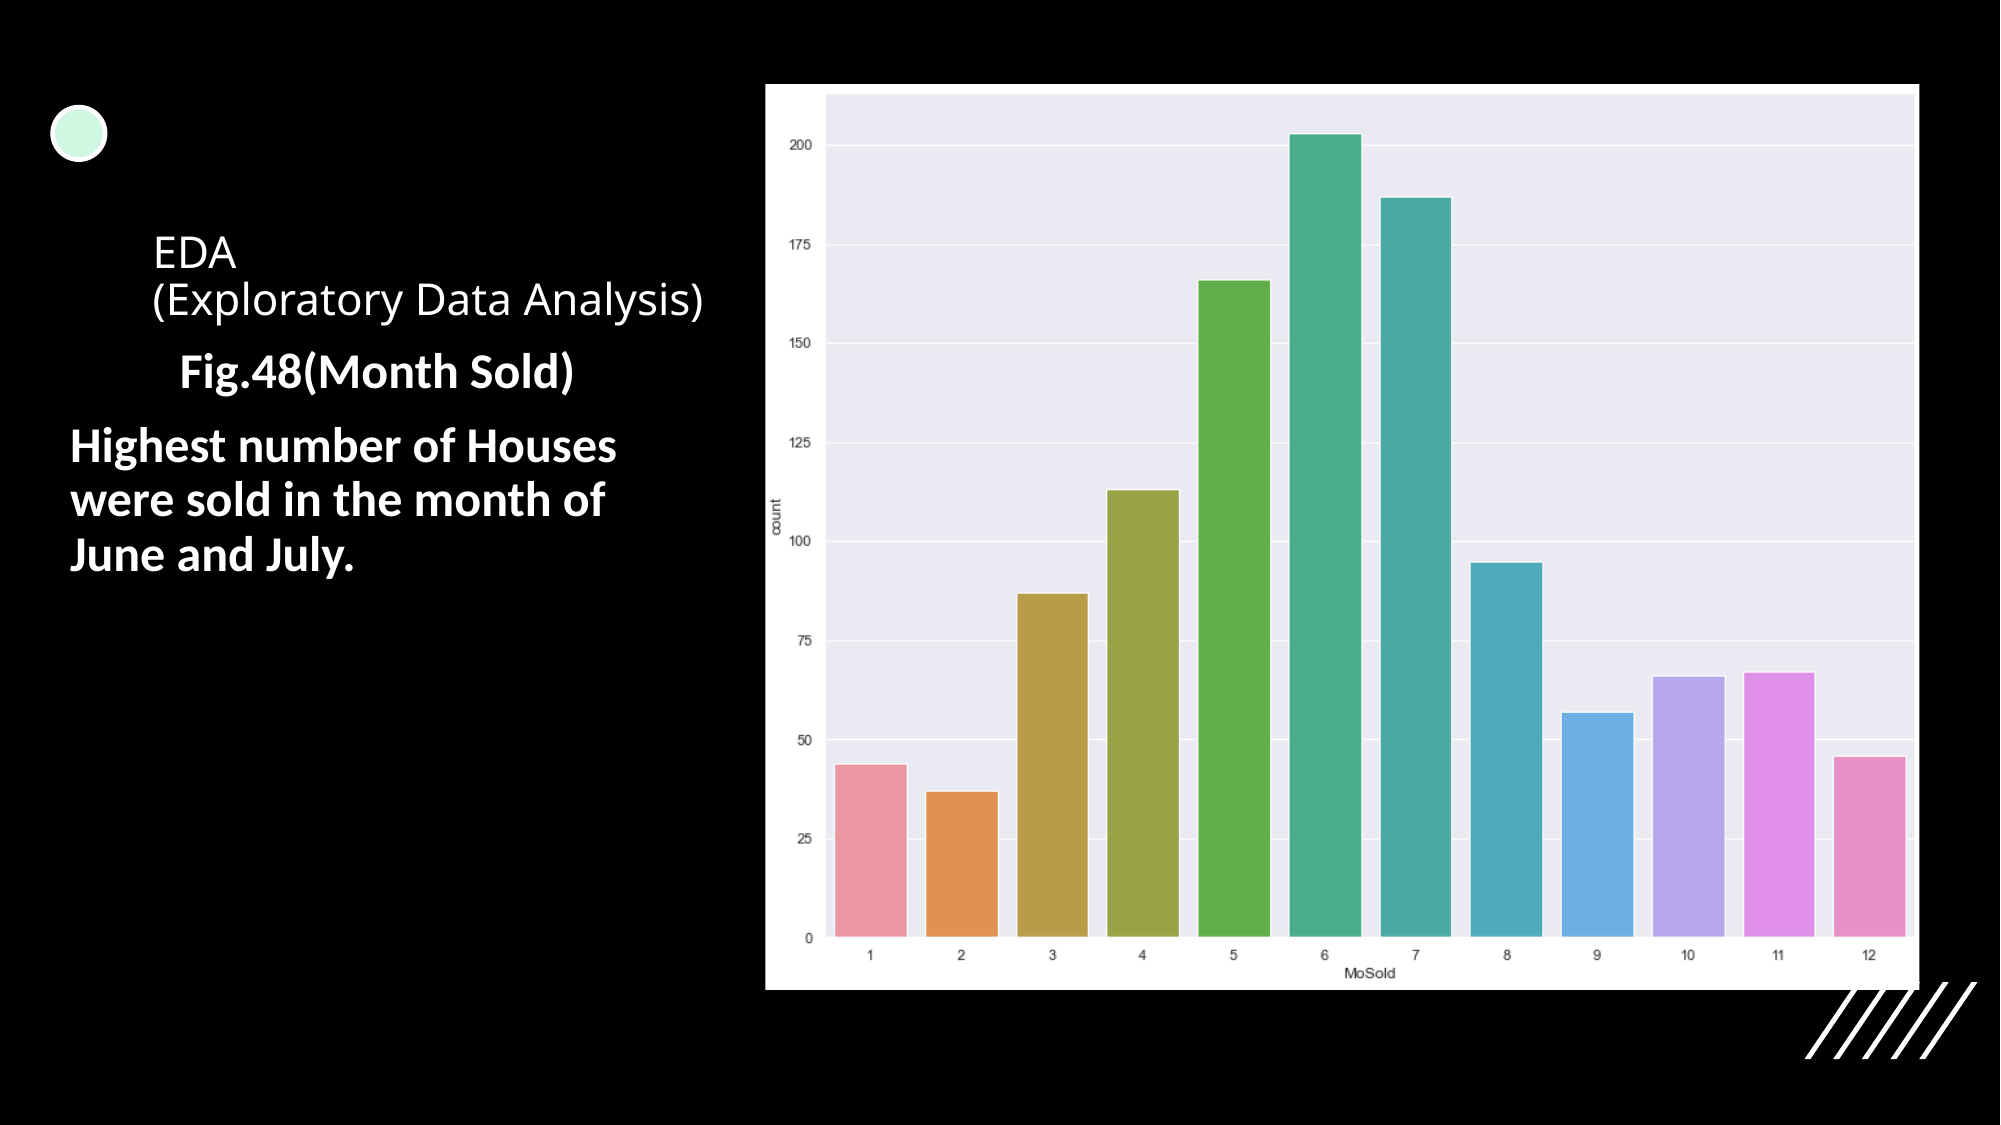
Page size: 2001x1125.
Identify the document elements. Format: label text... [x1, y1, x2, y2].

picture [765, 84, 1920, 990]
title EDA (Exploratory Data Analysis) [137, 75, 783, 338]
list Fig.48(Month Sold) Highest number of Houses were sold in the month of June and July. [55, 337, 701, 963]
